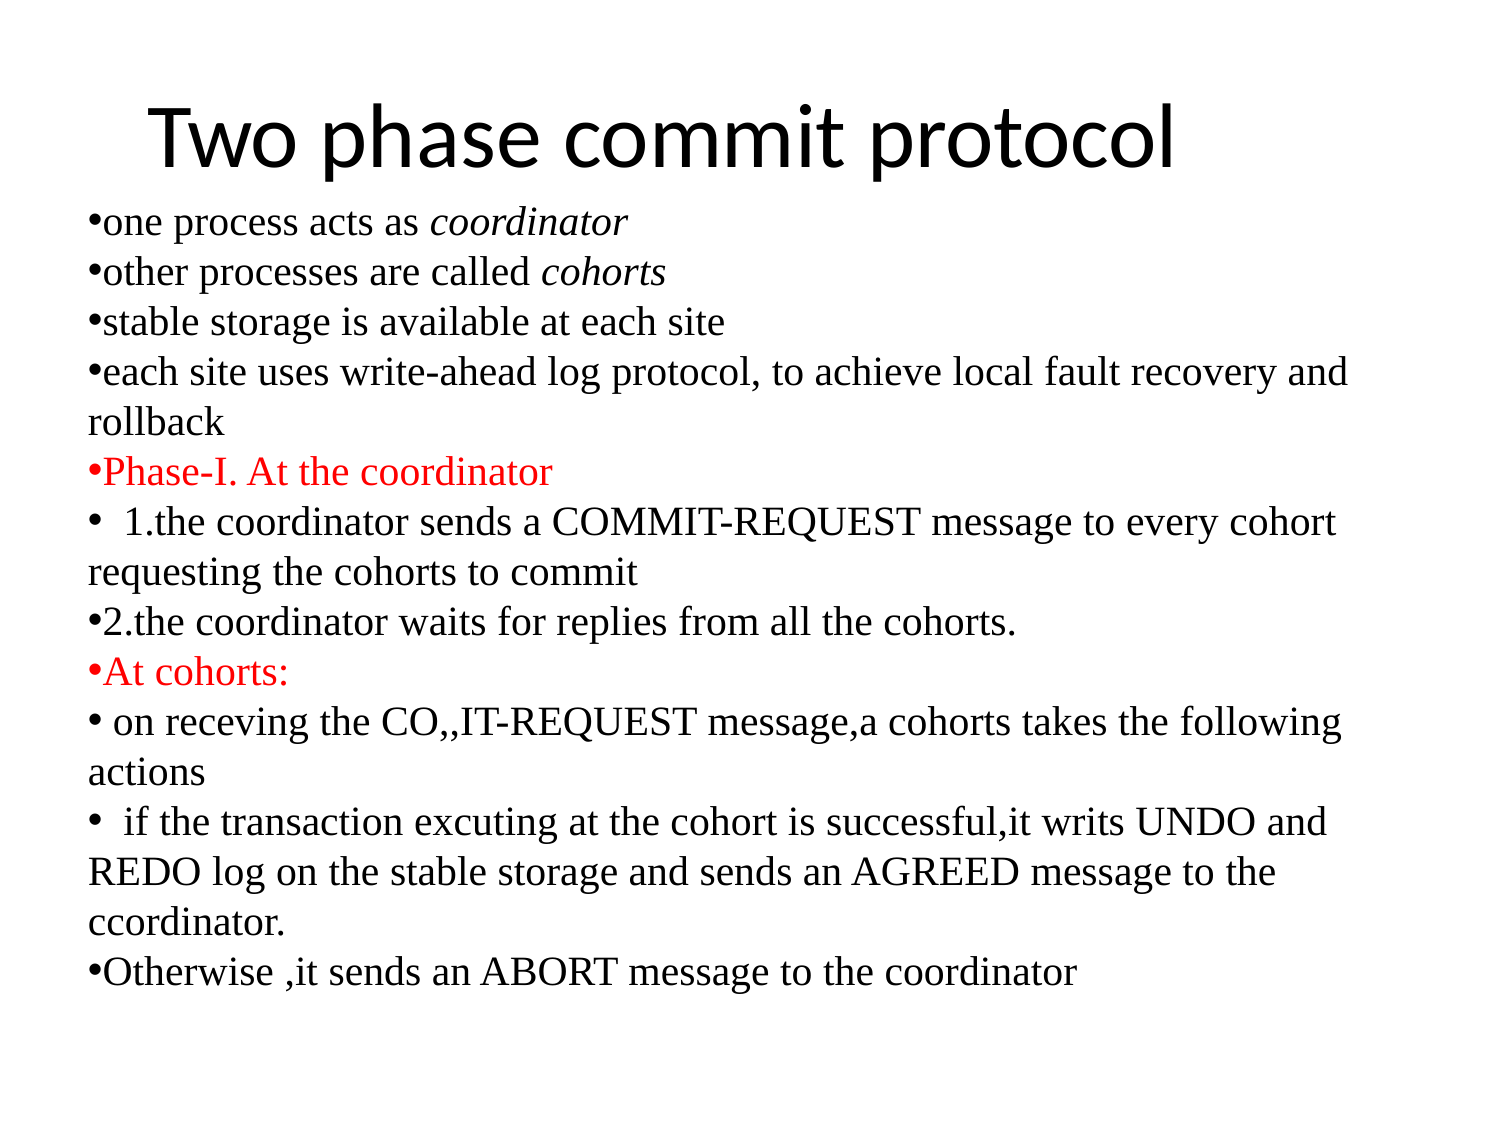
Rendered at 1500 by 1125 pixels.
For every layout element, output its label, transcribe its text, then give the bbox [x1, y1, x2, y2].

list one process acts as coordinator other processes are called cohorts stable storage is available at each site each site uses write-ahead log protocol, to achieve local fault recovery and rollback Phase-I. At the coordinator 1.the coordinator sends a COMMIT-REQUEST message to every cohort requesting the cohorts to commit 2.the coordinator waits for replies from all the cohorts. At cohorts: on receving the CO,,IT-REQUEST message,a cohorts takes the following actions if the transaction excuting at the cohort is successful,it writs UNDO and REDO log on the stable storage and sends an AGREED message to the ccordinator. Otherwise ,it sends an ABORT message to the coordinator [87, 193, 1413, 1103]
title Two phase commit protocol [147, 75, 1353, 191]
